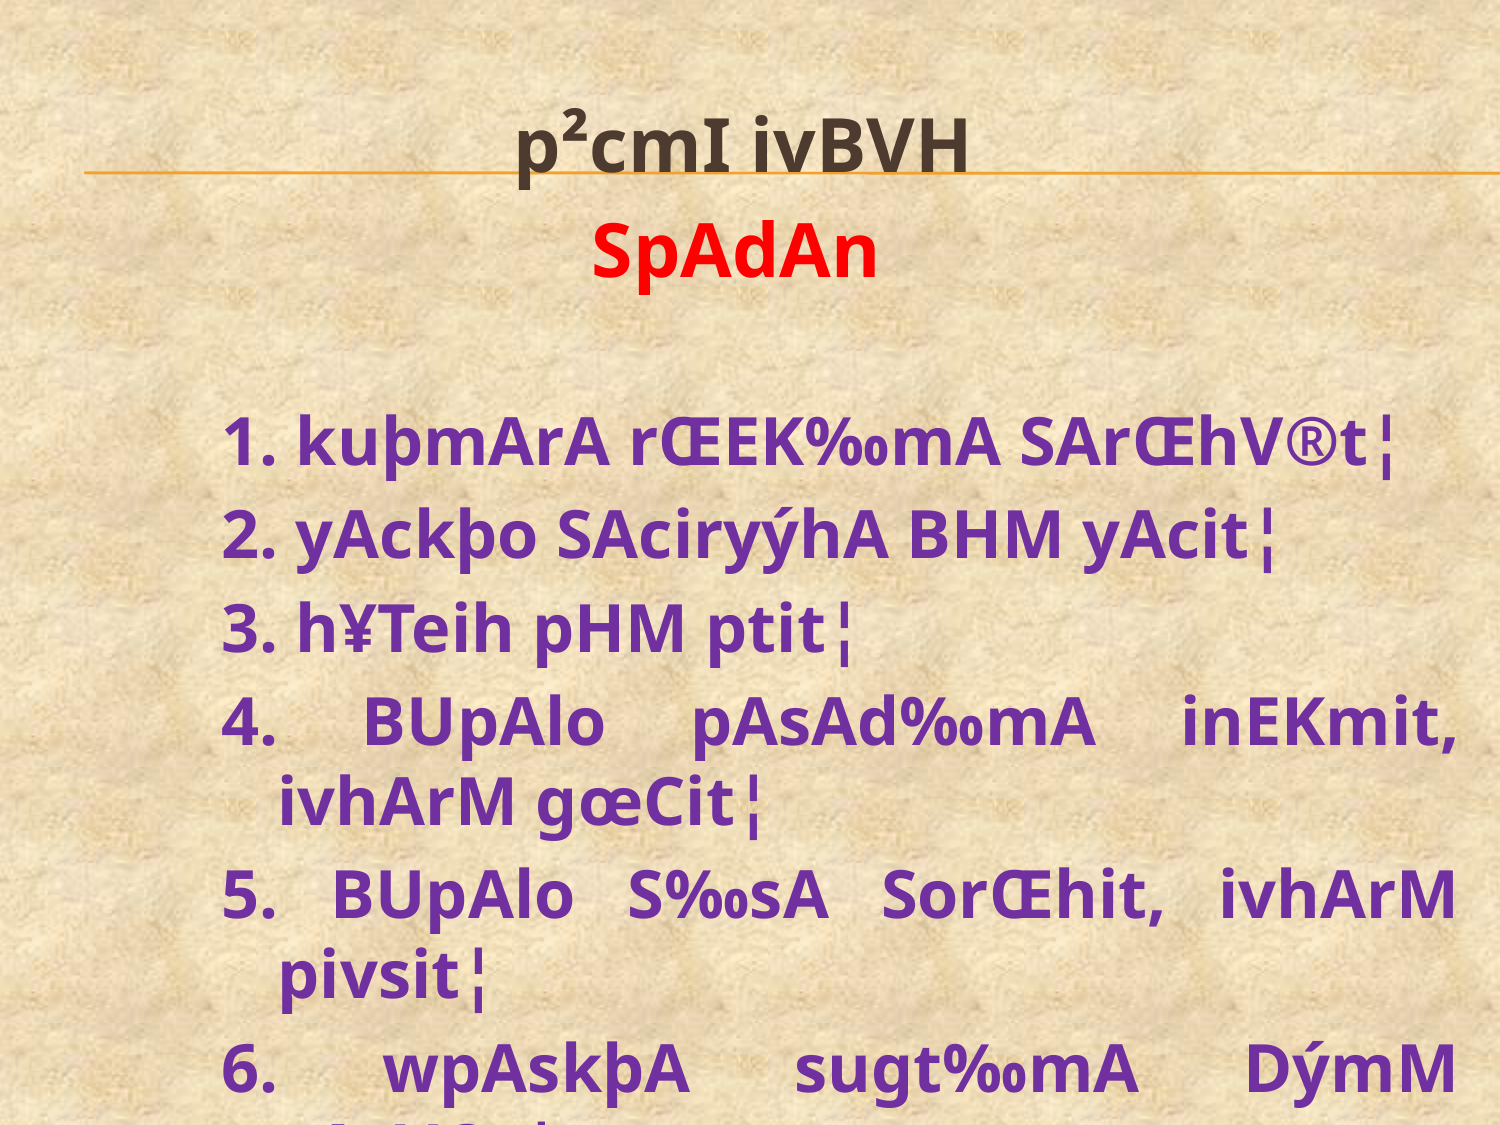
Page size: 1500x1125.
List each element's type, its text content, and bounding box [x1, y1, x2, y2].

picture [0, 0, 1500, 1125]
list p²cmI ivBVH SpAdAn 1. kuþmArA rŒEK‰mA SArŒhV®t¦ 2. yAckþo SAciryýhA BHM yAcit¦ 3. h¥Teih pHM ptit¦ 4. BUpAlo pAsAd‰mA inEKmit, ivhArM gœCit¦ 5. BUpAlo S‰sA SorŒhit, ivhArM pivsit¦ 6. wpAskþA sugt‰mA DýmM yAcV®t¦ [206, 90, 1475, 1094]
